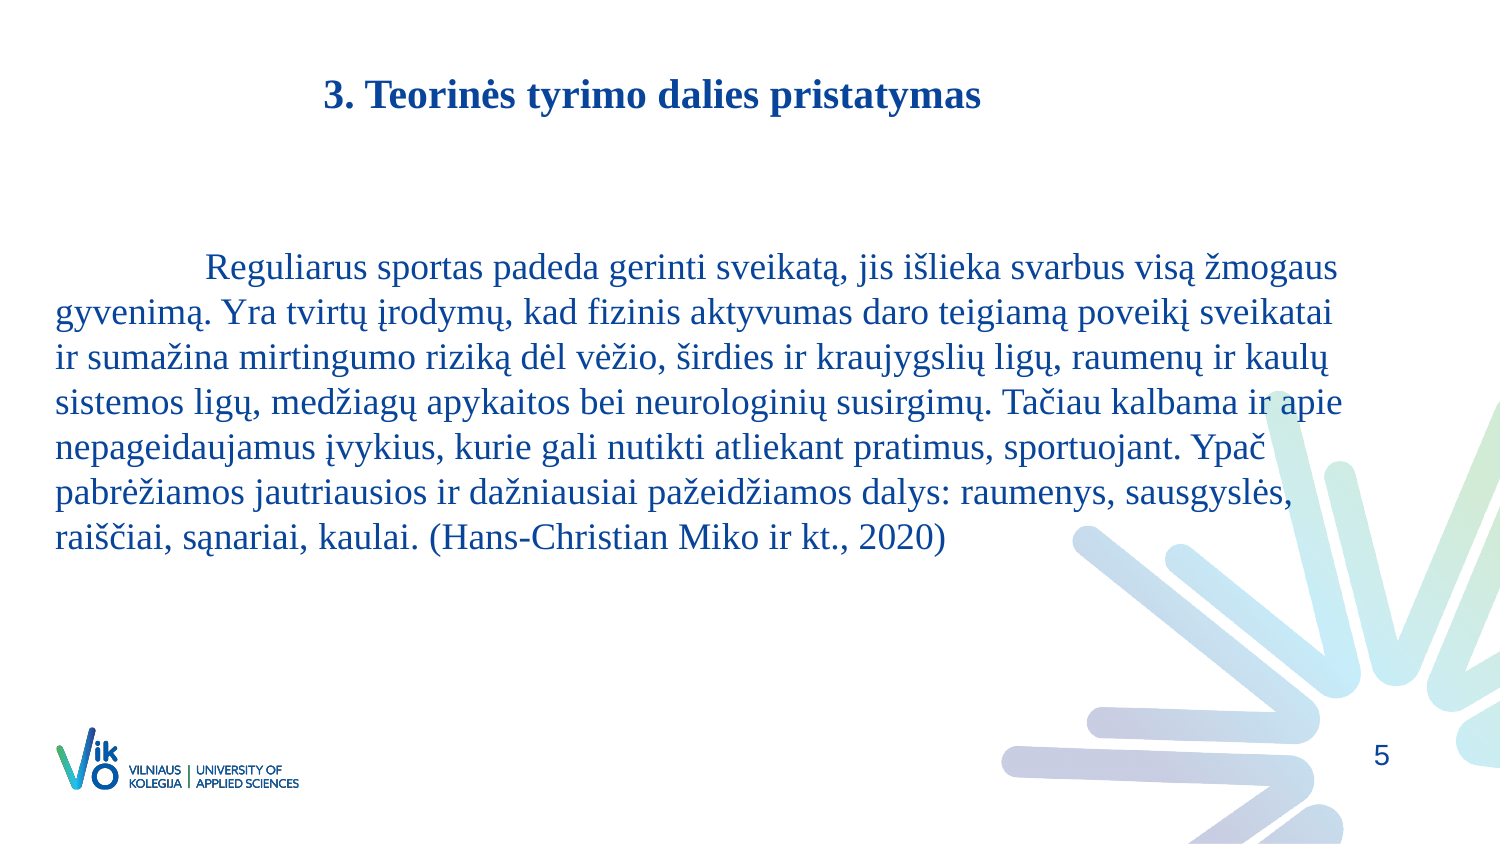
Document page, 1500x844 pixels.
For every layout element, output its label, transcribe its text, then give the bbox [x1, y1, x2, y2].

picture [989, 375, 1500, 844]
list Reguliarus sportas padeda gerinti sveikatą, jis išlieka svarbus visą žmogaus gyvenimą. Yra tvirtų įrodymų, kad fizinis aktyvumas daro teigiamą poveikį sveikatai ir sumažina mirtingumo riziką dėl vėžio, širdies ir kraujygslių ligų, raumenų ir kaulų sistemos ligų, medžiagų apykaitos bei neurologinių susirgimų. Tačiau kalbama ir apie nepageidaujamus įvykius, kurie gali nutikti atliekant pratimus, sportuojant. Ypač pabrėžiamos jautriausios ir dažniausiai pažeidžiamos dalys: raumenys, sausgyslės, raiščiai, sąnariai, kaulai. (Hans-Christian Miko ir kt., 2020) [40, 234, 1364, 675]
picture [56, 727, 299, 790]
slide_number 4 [1338, 731, 1425, 777]
title 3. Teorinės tyrimo dalies pristatymas [40, 53, 1265, 131]
